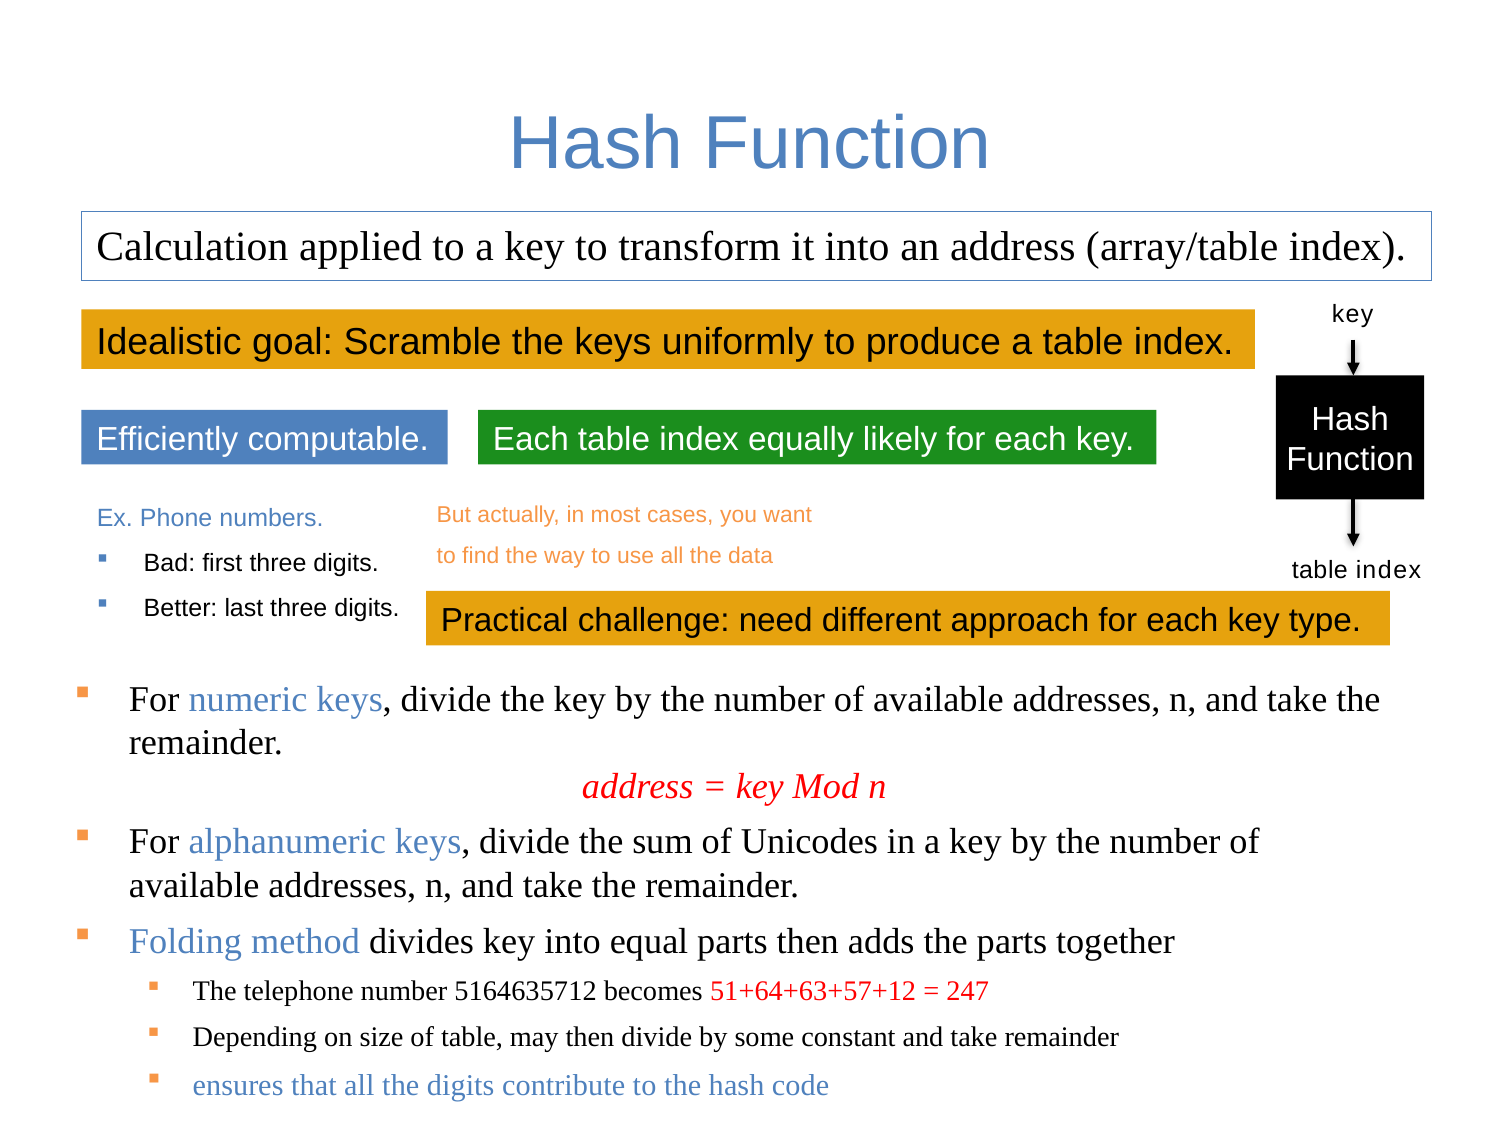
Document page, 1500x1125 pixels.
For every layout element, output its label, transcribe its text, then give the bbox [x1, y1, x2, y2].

text_box Ex. Phone numbers. Bad: first three digits. Better: last three digits. [82, 479, 416, 629]
text_box table index [1275, 546, 1432, 584]
text_box For numeric keys, divide the key by the number of available addresses, n, and take the remainder. address = key Mod n For alphanumeric keys, divide the sum of Unicodes in a key by the number of available addresses, n, and take the remainder. Folding method divides key into equal parts then adds the parts together The telephone number 5164635712 becomes 51+64+63+57+12 = 247 Depending on size of table, may then divide by some constant and take remainder ensures that all the digits contribute to the hash code [59, 667, 1410, 1112]
text_box Practical challenge: need different approach for each key type. [426, 590, 1390, 646]
title Hash Function [75, 45, 1425, 233]
text_box Idealistic goal: Scramble the keys uniformly to produce a table index. [81, 309, 1255, 369]
text_box key [1329, 295, 1377, 328]
text_box Each table index equally likely for each key. [478, 409, 1157, 465]
list Calculation applied to a key to transform it into an address (array/table index). [81, 211, 1432, 281]
text_box Efficiently computable. [81, 409, 448, 465]
text_box But actually, in most cases, you want to find the way to use all the data [421, 478, 830, 576]
text_box Hash Function [1275, 375, 1425, 500]
